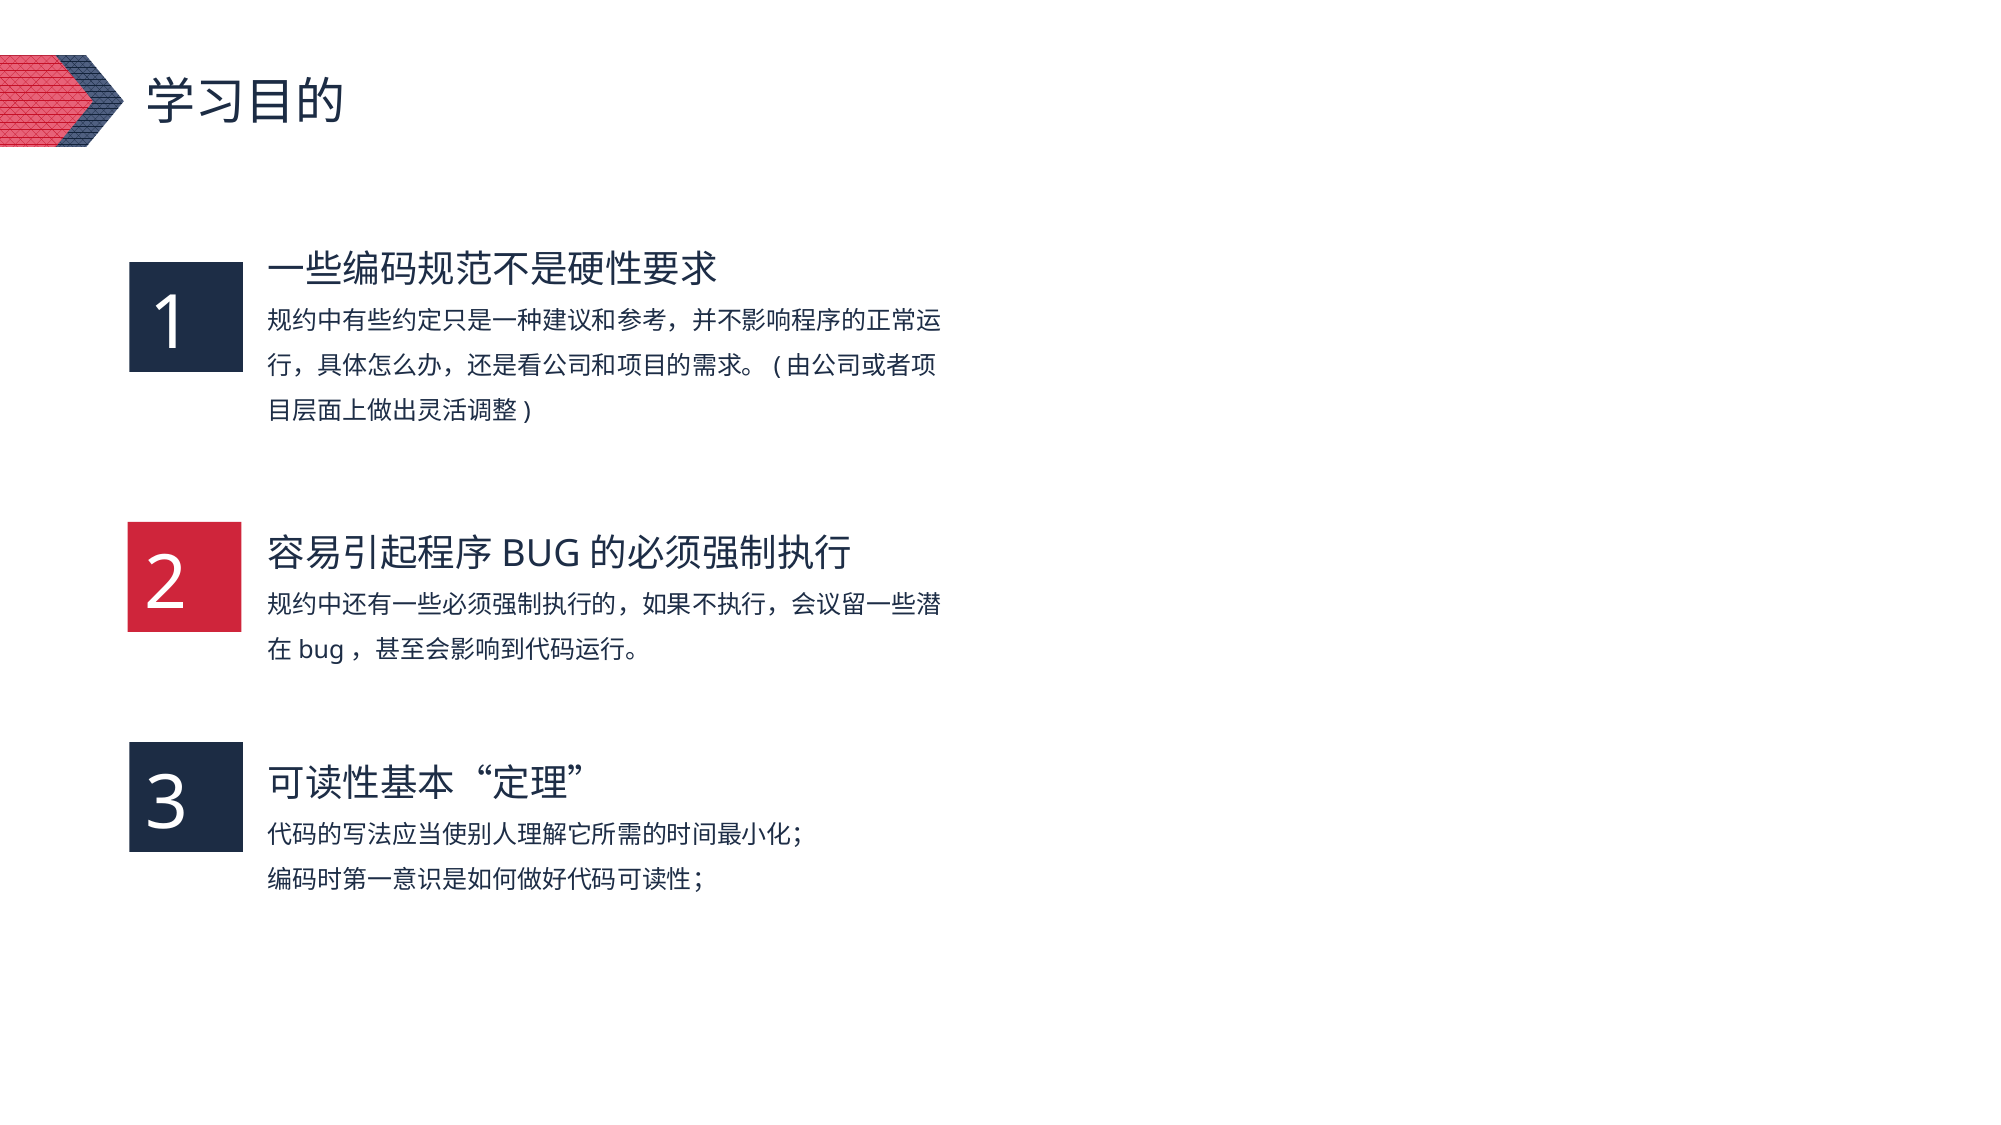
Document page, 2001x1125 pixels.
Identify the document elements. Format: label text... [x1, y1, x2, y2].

text_box 可读性基本“定理” 代码的写法应当使别人理解它所需的时间最小化； 编码时第一意识是如何做好代码可读性； [252, 728, 959, 901]
text_box [127, 521, 242, 633]
text_box 学习目的 [130, 62, 361, 138]
text_box [128, 261, 244, 373]
text_box 2 [129, 526, 243, 632]
text_box 一些编码规范不是硬性要求 规约中有些约定只是一种建议和参考，并不影响程序的正常运行，具体怎么办，还是看公司和项目的需求。(由公司或者项目层面上做出灵活调整) [252, 215, 959, 432]
text_box 3 [130, 746, 244, 852]
text_box 容易引起程序BUG的必须强制执行 规约中还有一些必须强制执行的，如果不执行，会议留一些潜在bug，甚至会影响到代码运行。 [252, 499, 959, 672]
text_box [128, 741, 244, 853]
text_box 1 [134, 266, 248, 372]
